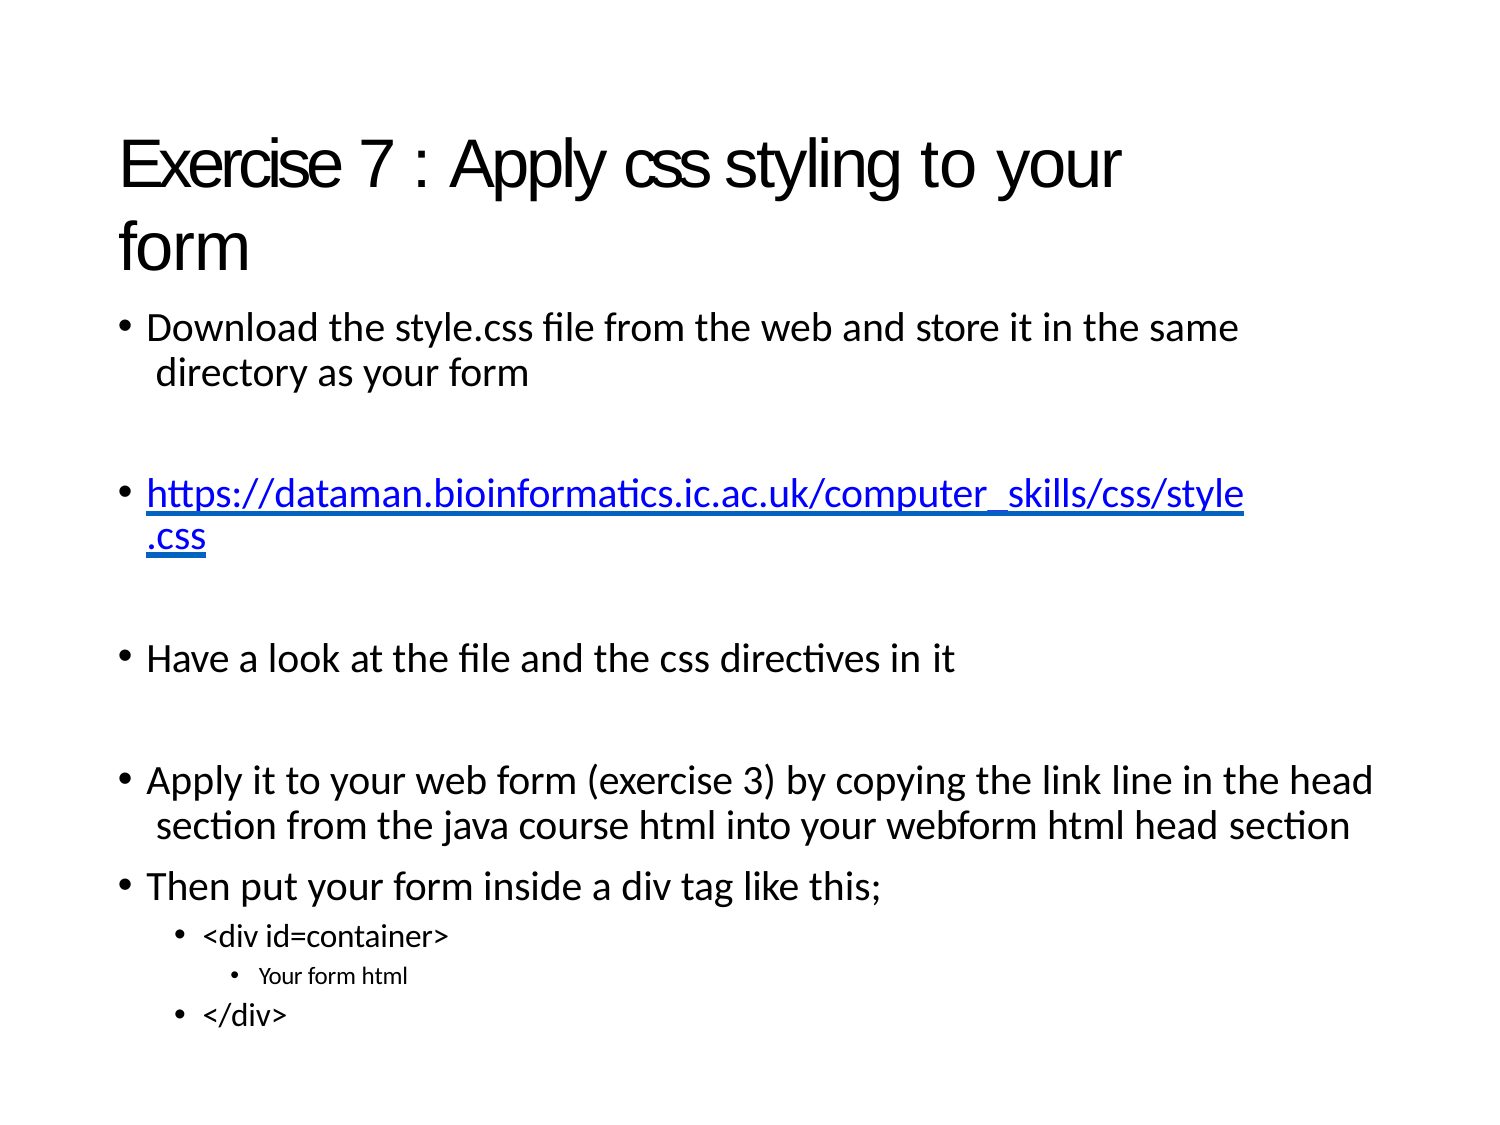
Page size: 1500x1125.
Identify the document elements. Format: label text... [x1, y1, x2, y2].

text_box Download the style.css file from the web and store it in the same directory as your form https://dataman.bioinformatics.ic.ac.uk/computer_skills/css/style.css Have a look at the file and the css directives in it Apply it to your web form (exercise 3) by copying the link line in the head section from the java course html into your webform html head section Then put your form inside a div tag like this; <div id=container> Your form html </div> [115, 297, 1382, 992]
title Exercise 7 : Apply css styling to your form [116, 116, 1250, 297]
